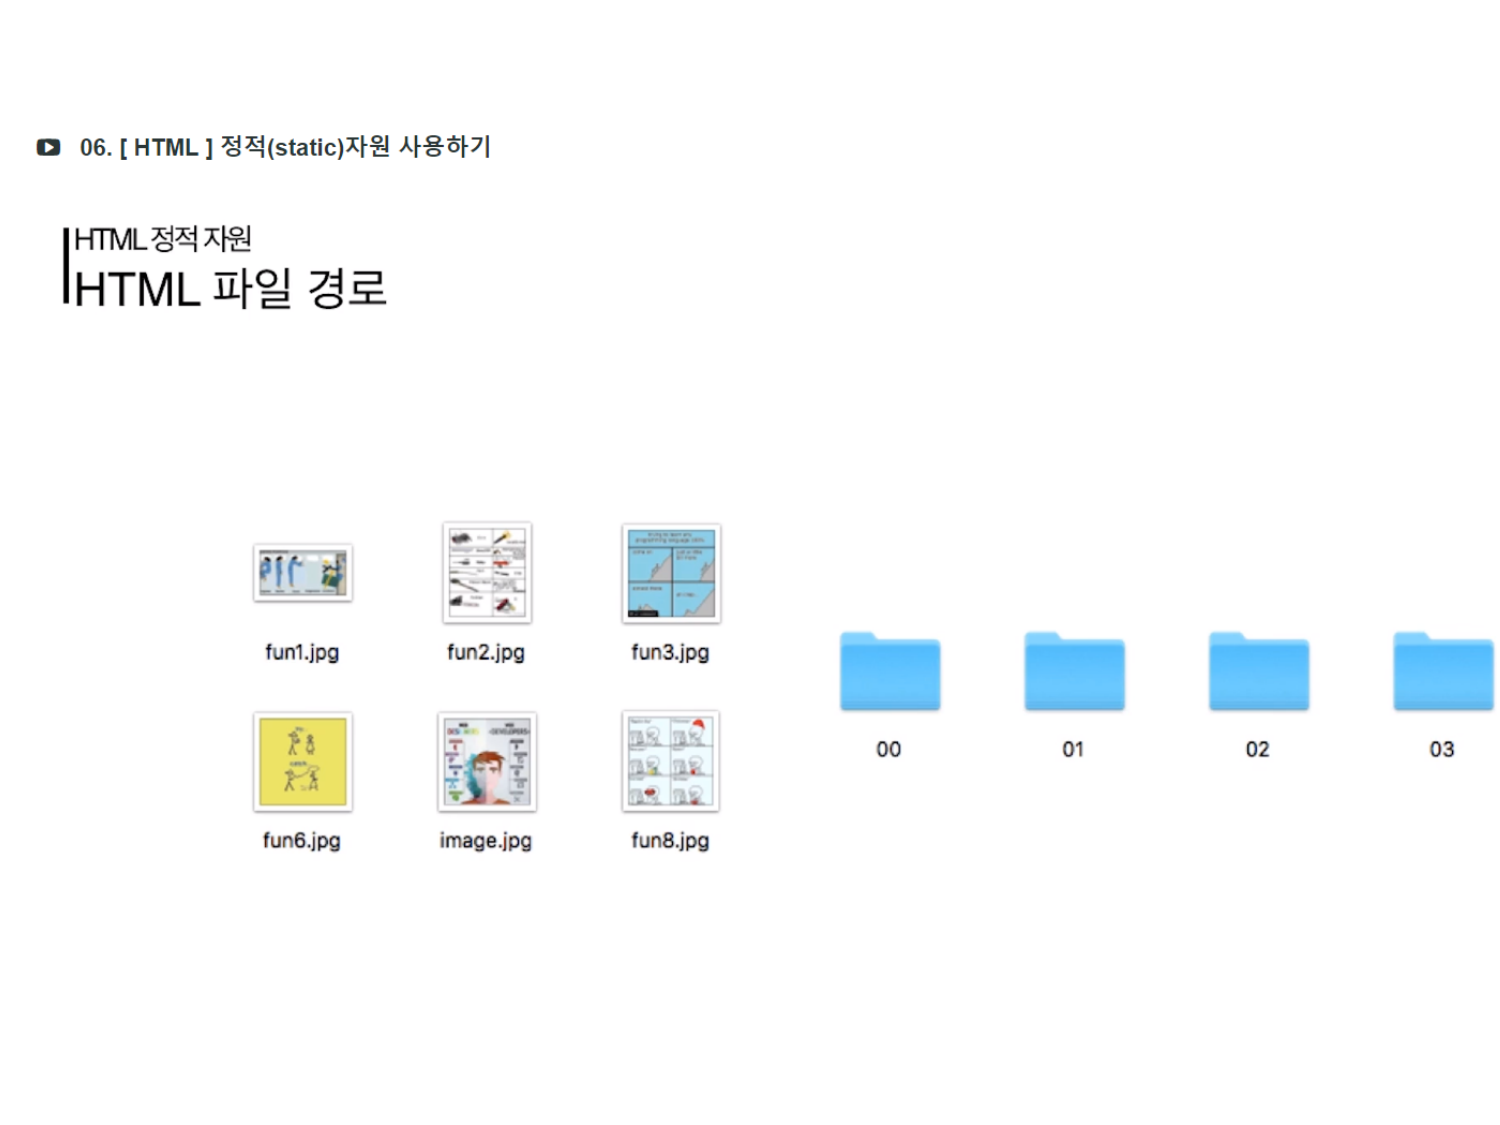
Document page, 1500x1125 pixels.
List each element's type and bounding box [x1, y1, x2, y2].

text_box [26, 131, 1497, 1050]
